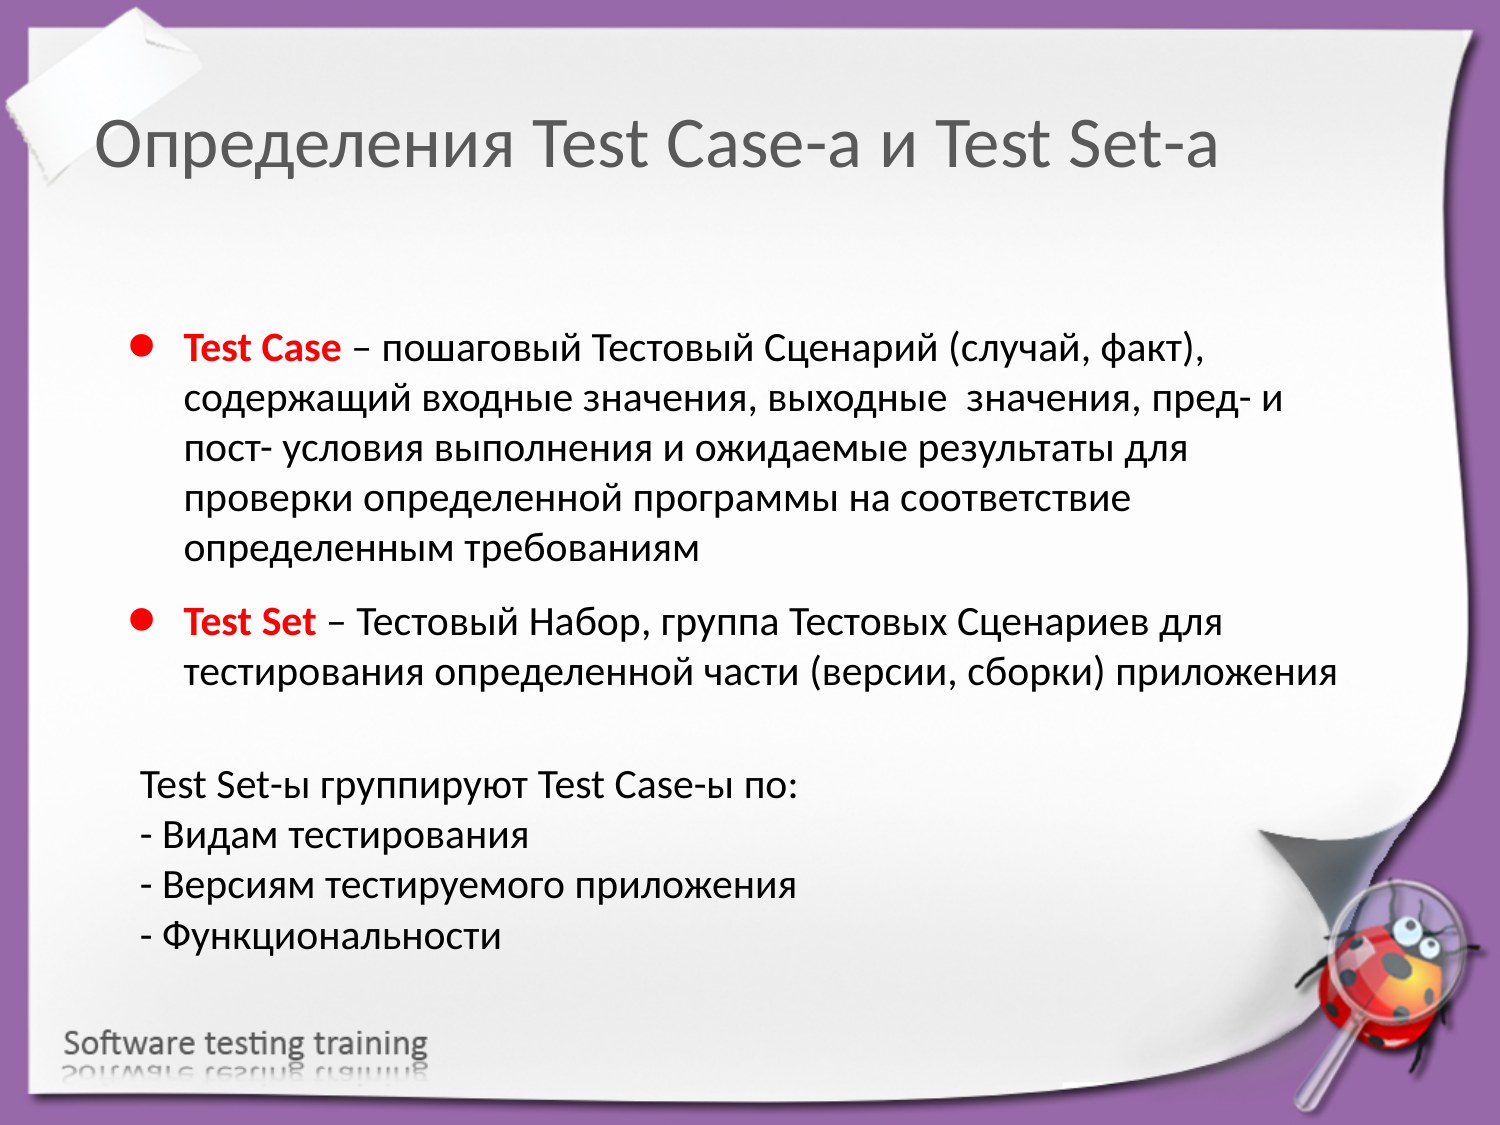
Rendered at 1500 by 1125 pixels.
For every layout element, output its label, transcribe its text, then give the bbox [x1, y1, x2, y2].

text_box Определения Test Case-а и Test Set-а [80, 87, 1236, 190]
text_box Test Set – Тестовый Набор, группа Тестовых Сценариев для тестирования определенной части (версии, сборки) приложения [112, 586, 1375, 702]
text_box Test Case – пошаговый Тестовый Сценарий (случай, факт), содержащий входные значения, выходные значения, пред- и пост- условия выполнения и ожидаемые результаты для проверки определенной программы на соответствие определенным требованиям [112, 312, 1338, 578]
picture [0, 0, 1500, 1125]
text_box Test Set-ы группируют Test Case-ы по: - Видам тестирования - Версиям тестируемого приложения - Функциональности [125, 749, 1300, 965]
